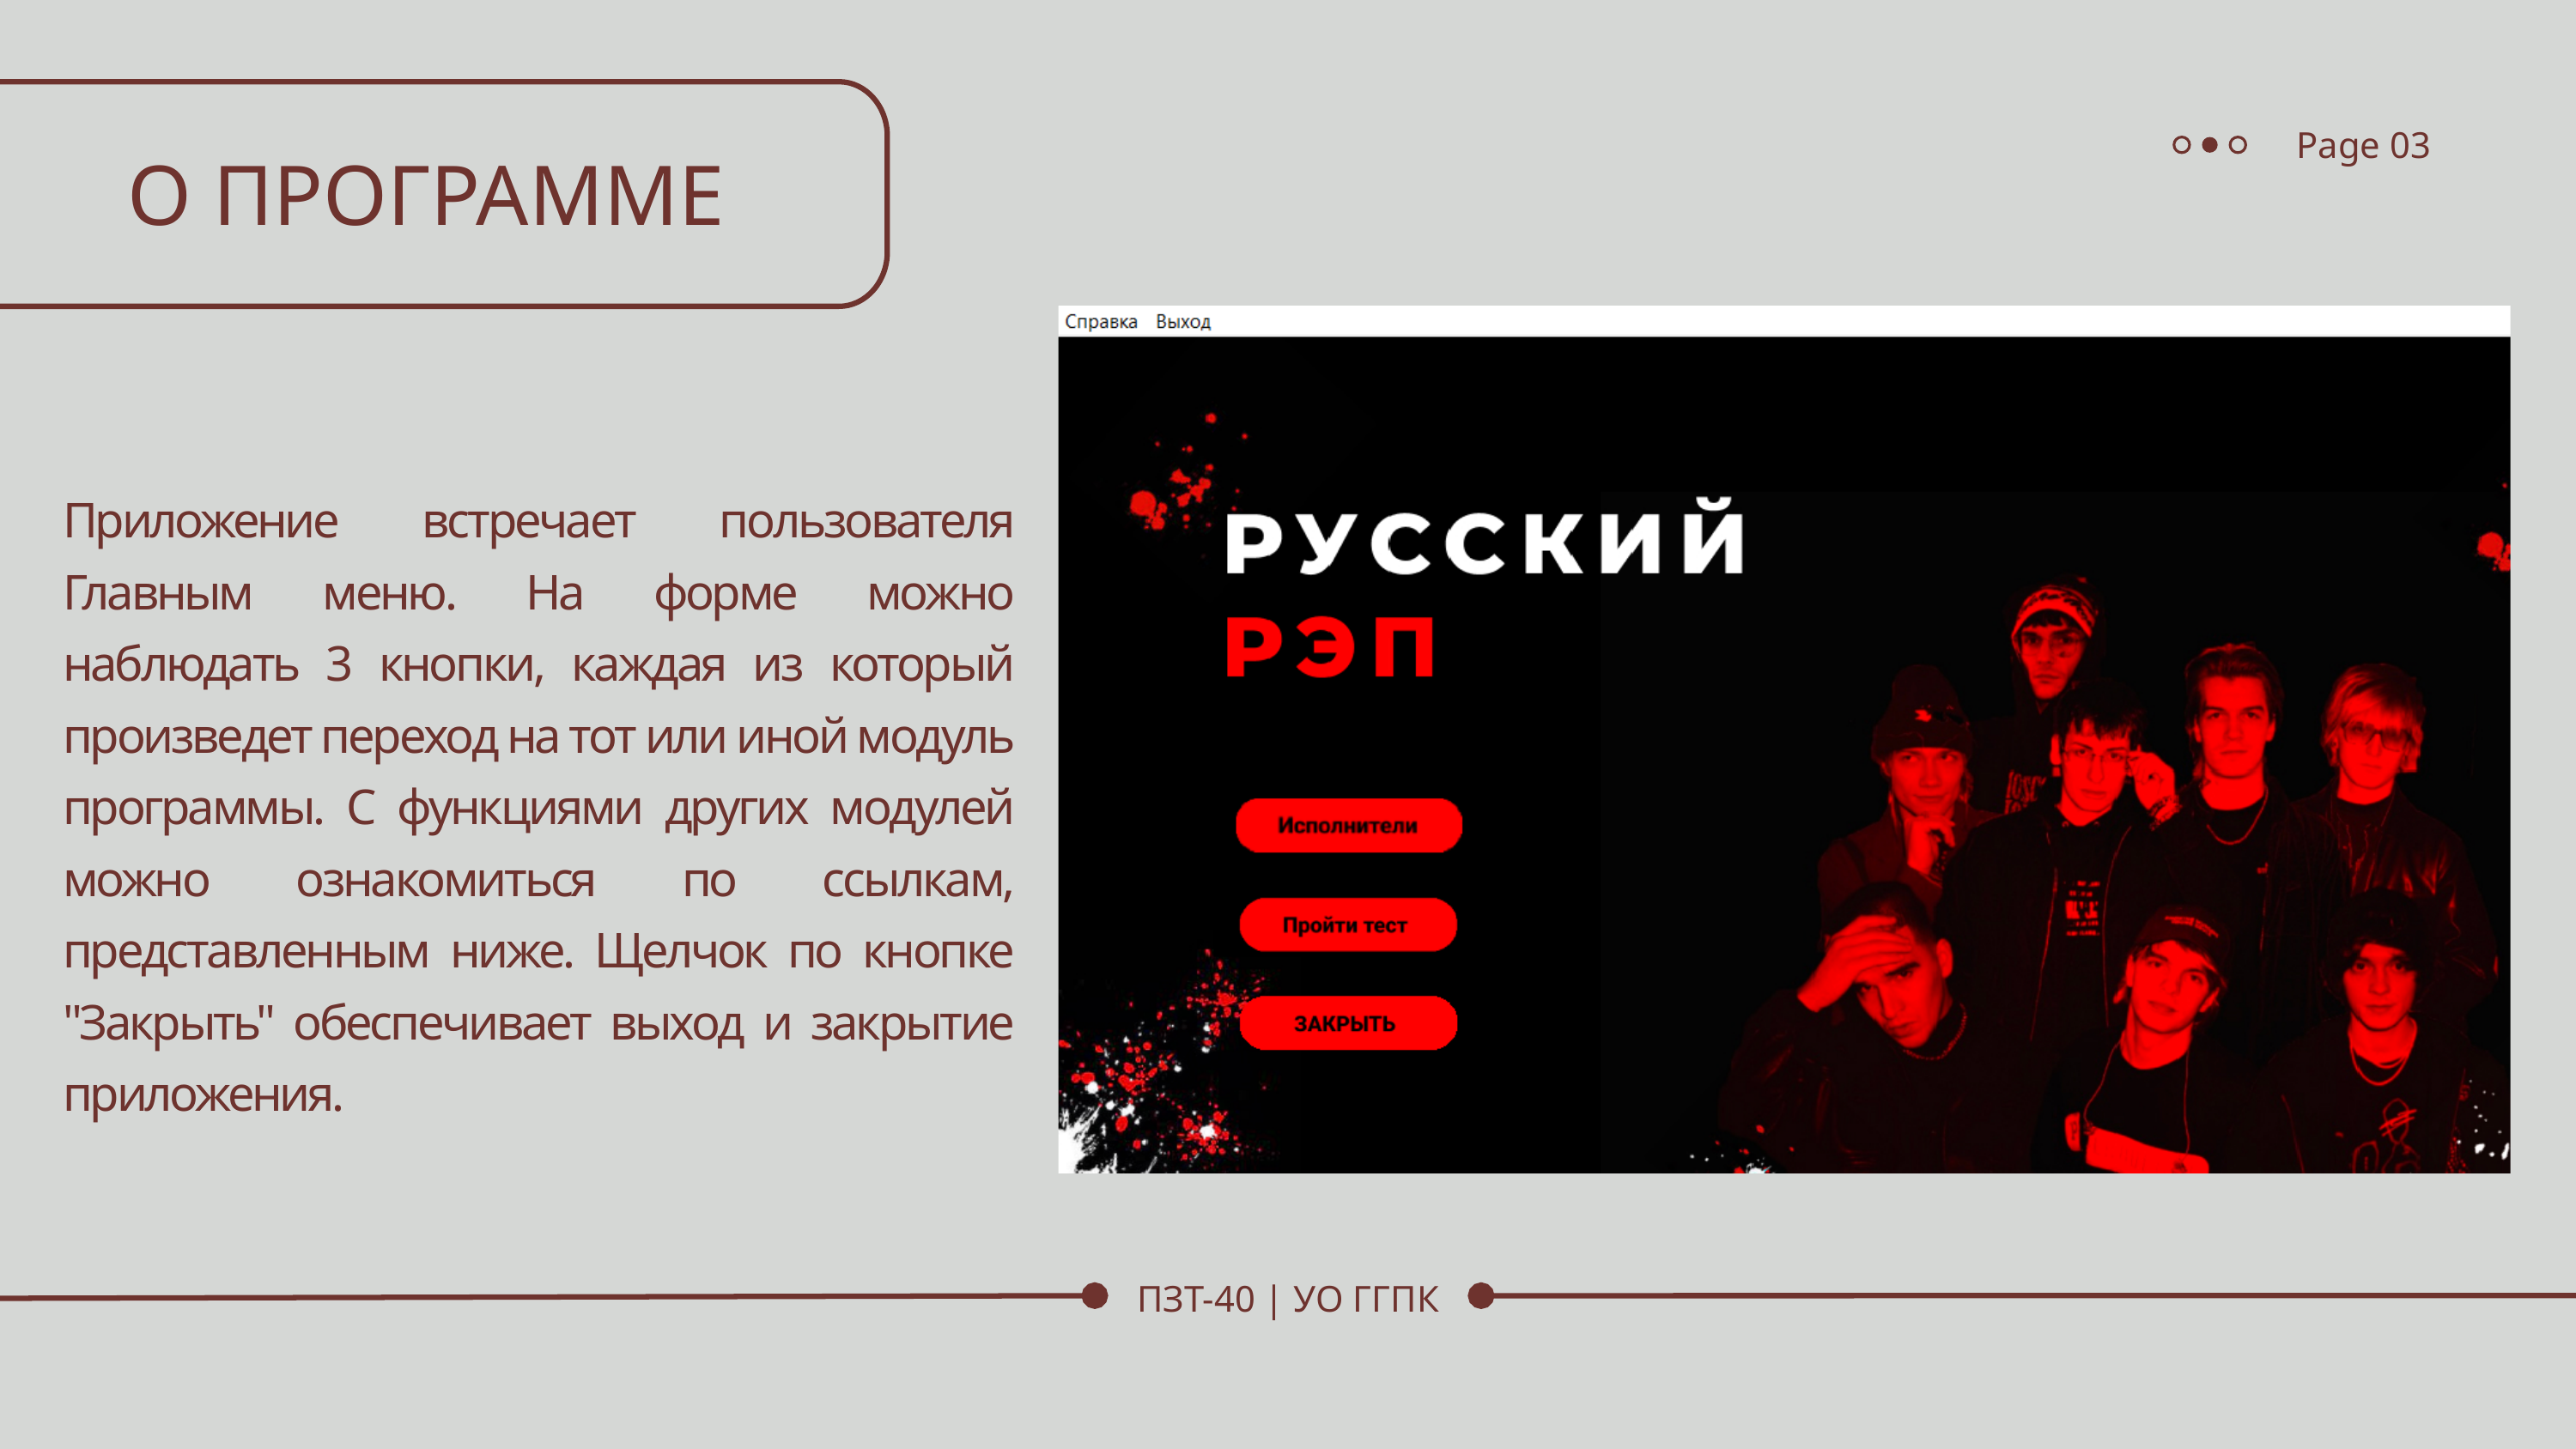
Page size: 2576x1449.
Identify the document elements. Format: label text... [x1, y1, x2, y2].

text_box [0, 81, 888, 307]
text_box Page 03 [2257, 115, 2432, 166]
text_box [1058, 306, 2511, 1173]
text_box ПЗТ-40 | УО ГГПК [924, 1269, 1652, 1319]
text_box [2173, 136, 2190, 154]
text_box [2202, 136, 2218, 154]
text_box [2229, 136, 2246, 154]
text_box Приложение встречает пользователя Главным меню. На форме можно наблюдать 3 кнопки, каждая из который произведет переход на тот или иной модуль программы. С функциями других модулей можно ознакомиться по ссылкам, представленным ниже. Щелчок по кнопке "Закрыть" обеспечивает выход и закрытие приложения. [63, 476, 1013, 1193]
